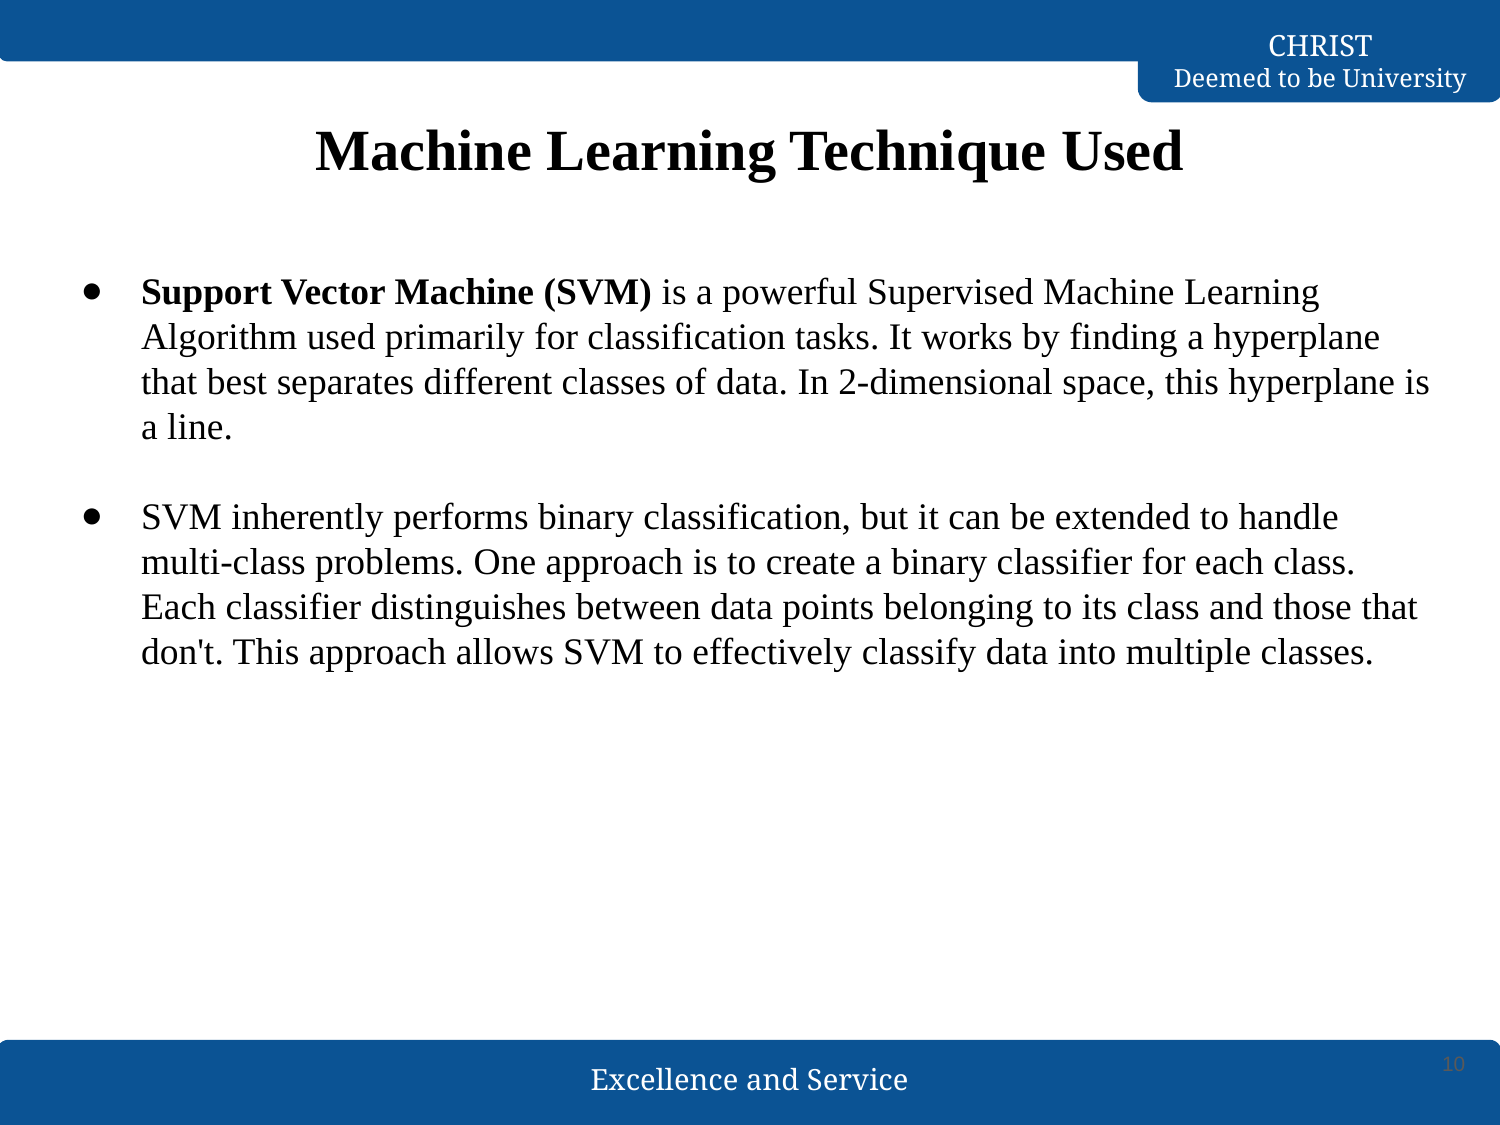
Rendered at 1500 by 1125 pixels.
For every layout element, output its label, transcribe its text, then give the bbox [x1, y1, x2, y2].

slide_number 10 [1389, 1020, 1480, 1106]
title Machine Learning Technique Used [51, 97, 1449, 223]
list Support Vector Machine (SVM) is a powerful Supervised Machine Learning Algorithm used primarily for classification tasks. It works by finding a hyperplane that best separates different classes of data. In 2-dimensional space, this hyperplane is a line. SVM inherently performs binary classification, but it can be extended to handle multi-class problems. One approach is to create a binary classifier for each class. Each classifier distinguishes between data points belonging to its class and those that don't. This approach allows SVM to effectively classify data into multiple classes. [51, 252, 1449, 1000]
